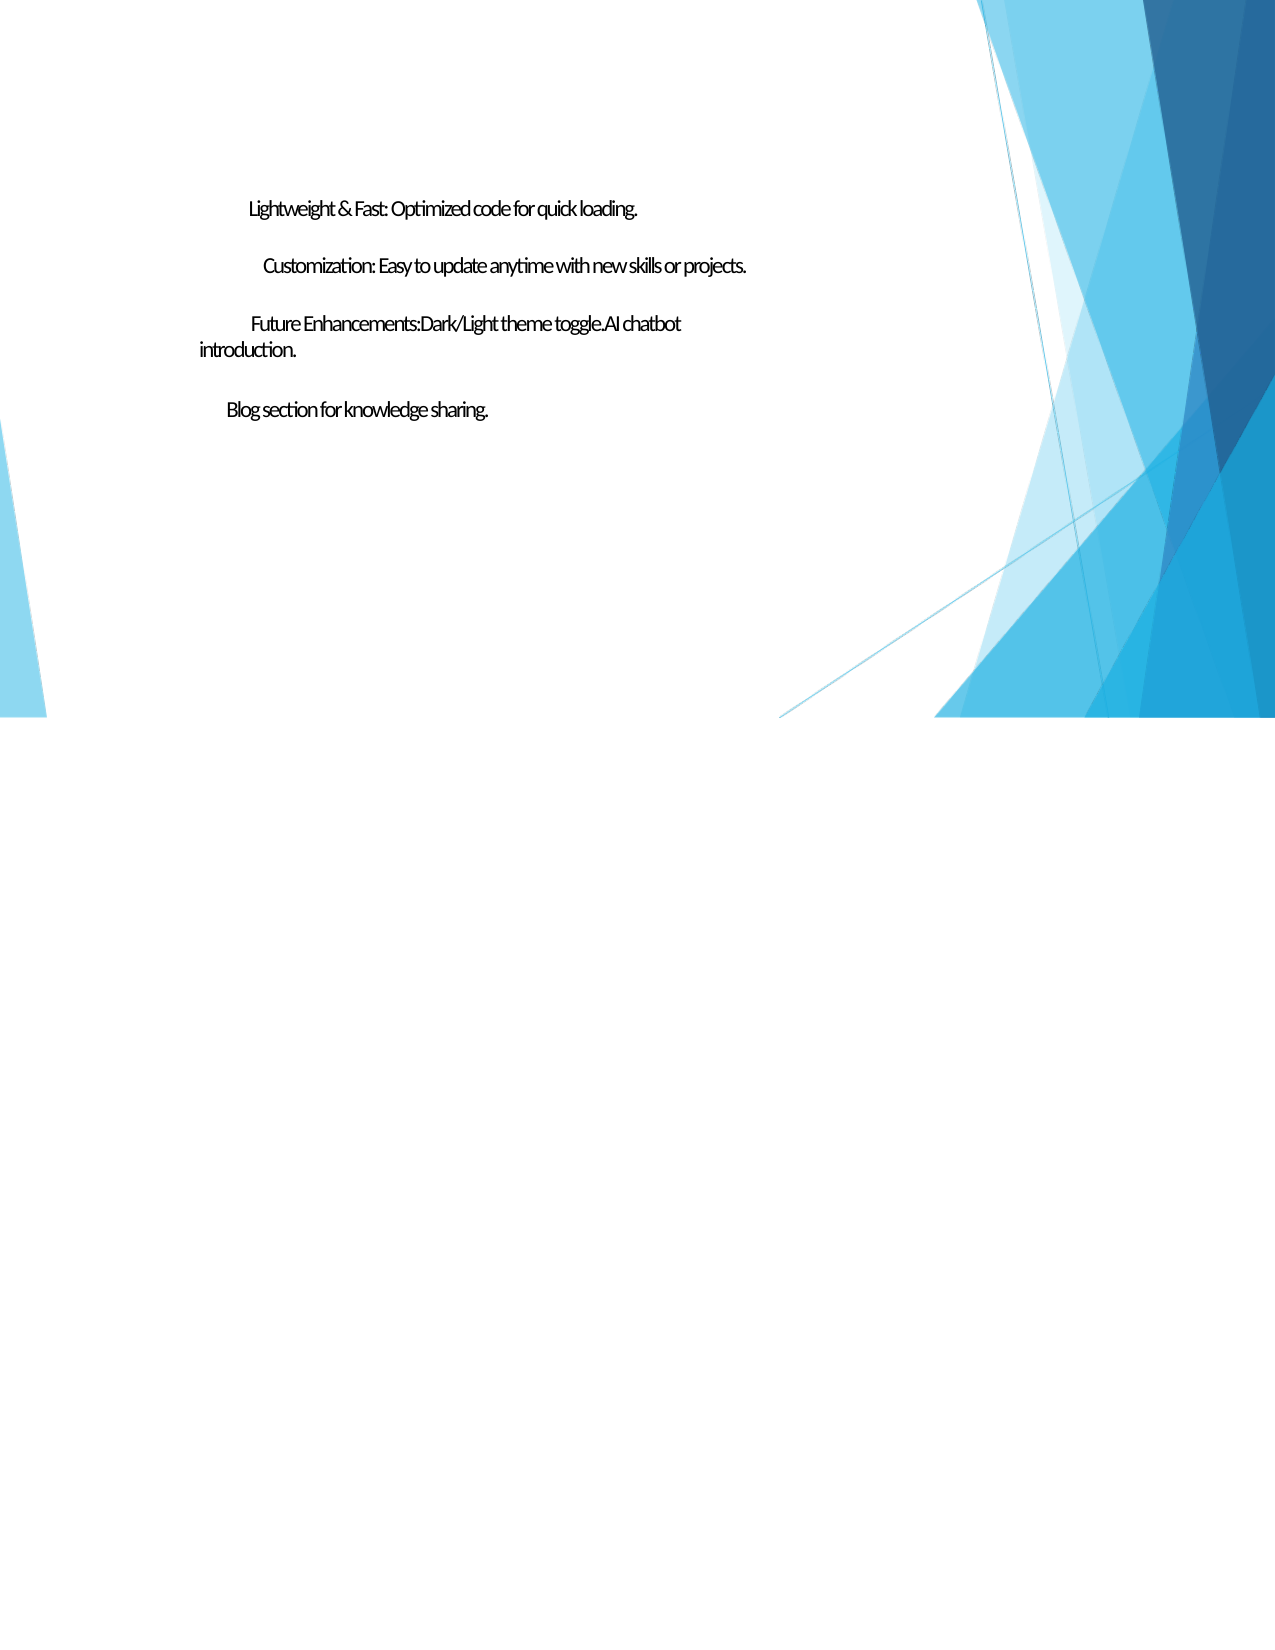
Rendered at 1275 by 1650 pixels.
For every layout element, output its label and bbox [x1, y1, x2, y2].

picture [0, 0, 1275, 719]
